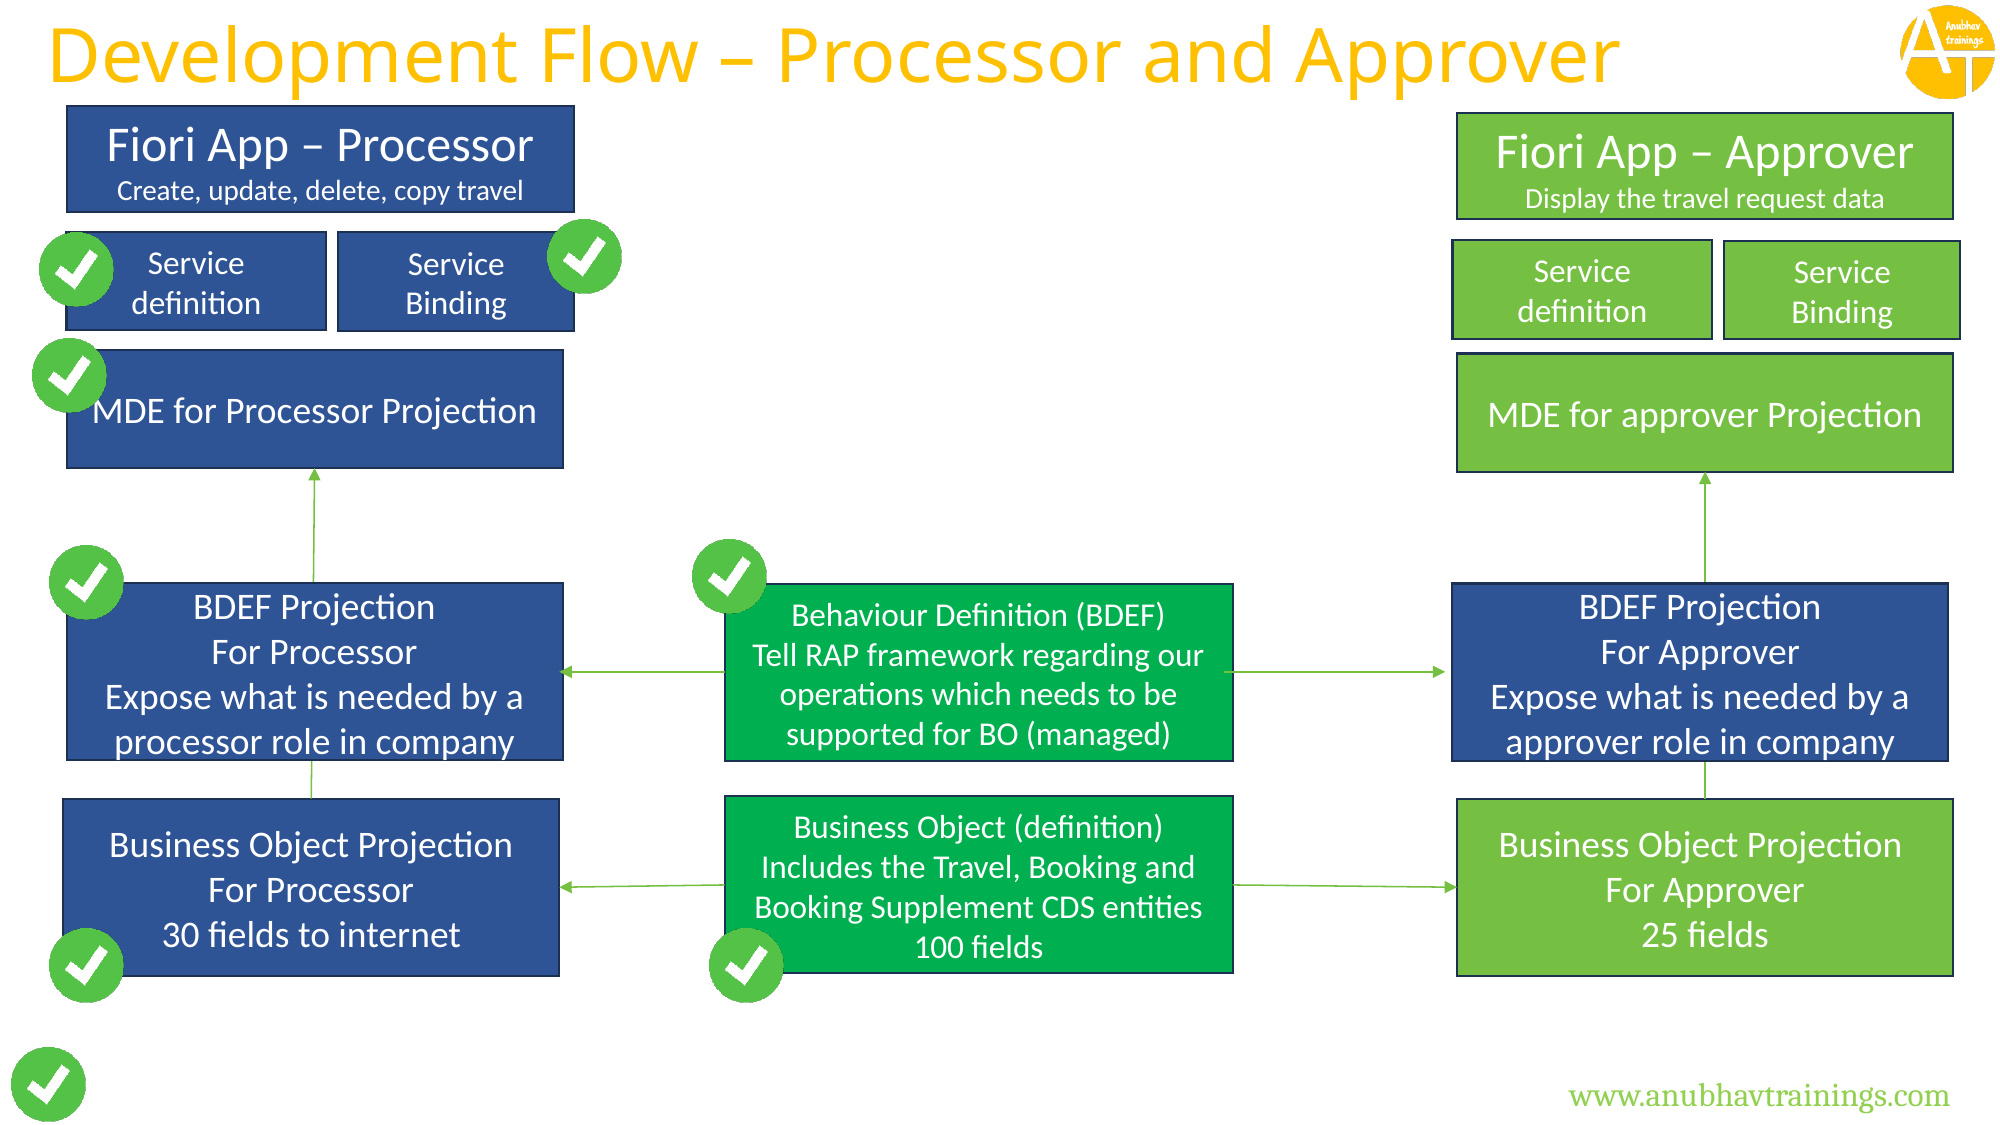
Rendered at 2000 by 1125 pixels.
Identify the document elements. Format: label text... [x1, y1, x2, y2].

text_box Fiori App – Approver Display the travel request data [1457, 113, 1954, 220]
text_box MDE for Processor Projection [66, 349, 563, 468]
picture [691, 538, 767, 615]
text_box Service definition [1452, 240, 1713, 339]
text_box Fiori App – Processor Create, update, delete, copy travel [66, 106, 575, 213]
text_box Business Object Projection For Approver 25 fields [1457, 798, 1954, 976]
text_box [559, 884, 725, 888]
text_box Behaviour Definition (BDEF) Tell RAP framework regarding our operations which needs to be supported for BO (managed) [724, 583, 1233, 762]
text_box BDEF Projection For Processor Expose what is needed by a processor role in company [66, 583, 305, 761]
picture [31, 337, 107, 413]
text_box BDEF Projection For Approver Expose what is needed by a approver role in company [1452, 583, 1700, 761]
text_box Business Object Projection For Processor 30 fields to internet [63, 798, 560, 976]
text_box Business Object (definition) Includes the Travel, Booking and Booking Supplement CDS entities 100 fields [724, 796, 1233, 974]
text_box Service Binding [1724, 240, 1961, 340]
picture [708, 927, 784, 1003]
text_box Service Binding [338, 232, 575, 331]
text_box Development Flow – Processor and Approver [31, 0, 1874, 105]
picture [38, 231, 115, 307]
text_box MDE for approver Projection [1457, 353, 1954, 472]
text_box www.anubhavtrainings.com [1554, 1065, 2000, 1121]
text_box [1232, 884, 1458, 888]
text_box Service definition [66, 231, 327, 331]
picture [1891, 0, 2000, 107]
picture [10, 1046, 87, 1122]
text_box BDEF Projection For Processor Expose what is needed by a processor role in company [320, 583, 563, 761]
picture [546, 218, 622, 295]
text_box BDEF Projection For Approver Expose what is needed by a approver role in company [1710, 583, 1949, 761]
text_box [311, 467, 315, 799]
picture [48, 927, 124, 1003]
picture [48, 544, 124, 621]
